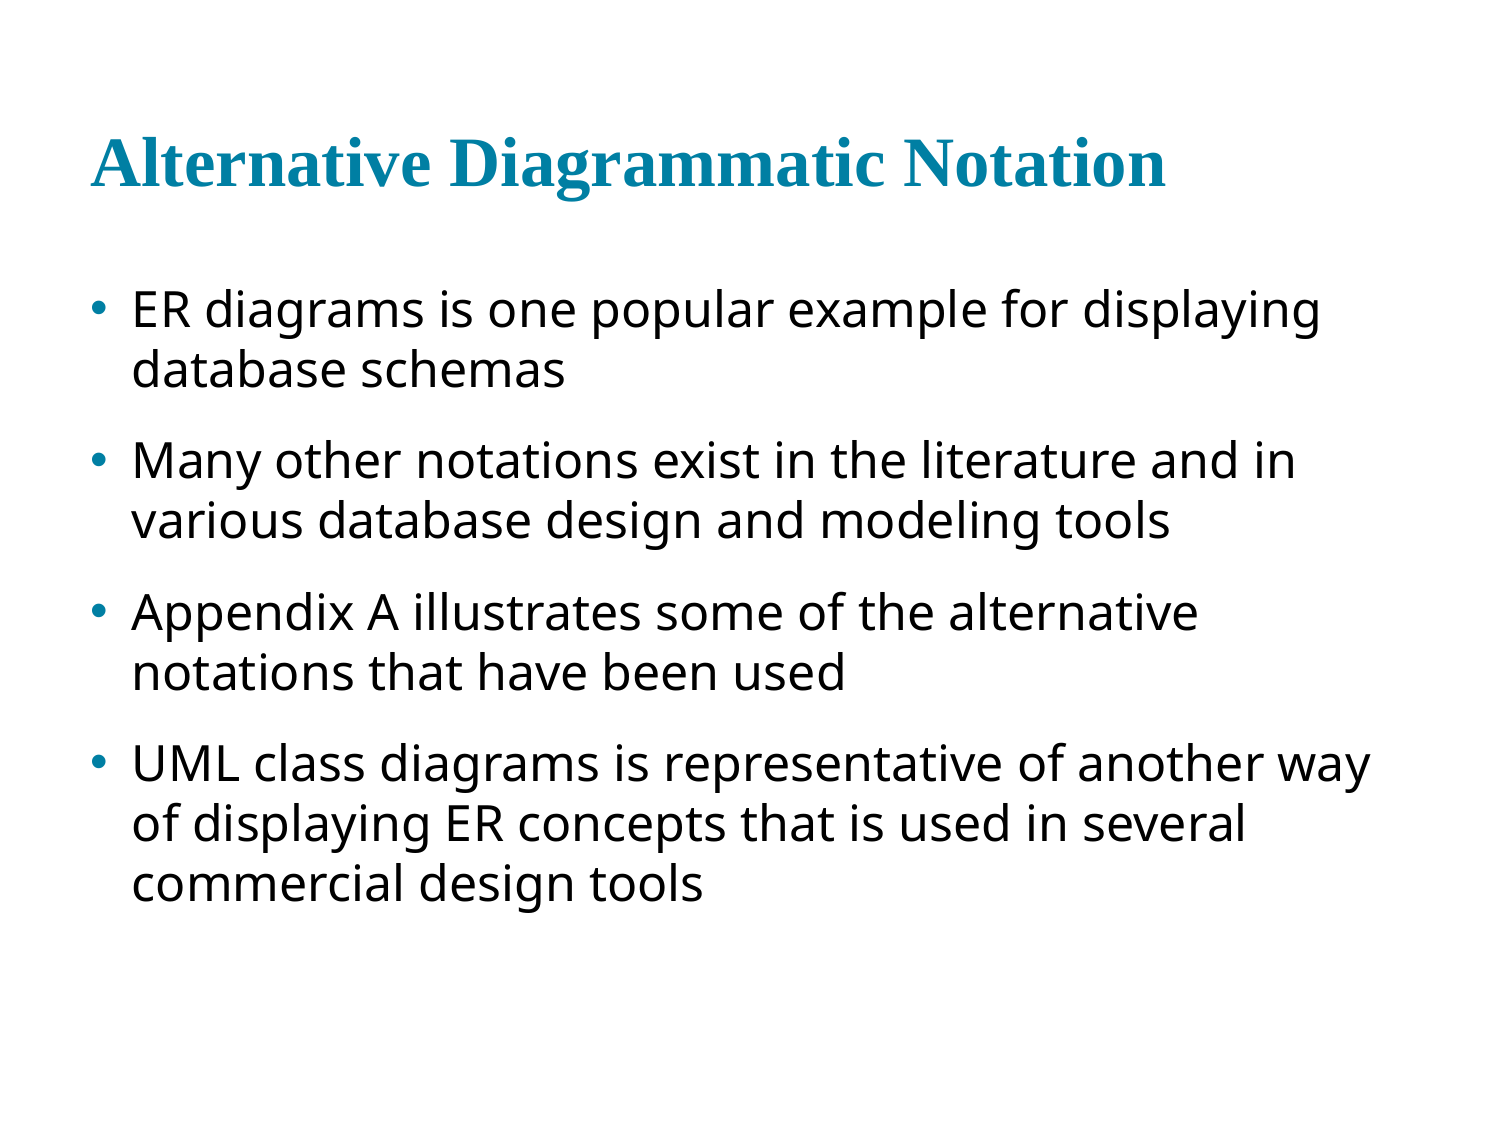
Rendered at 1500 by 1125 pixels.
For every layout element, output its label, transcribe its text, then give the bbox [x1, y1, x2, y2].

title Alternative Diagrammatic Notation [75, 0, 1425, 216]
list E R diagrams is one popular example for displaying database schemas Many other notations exist in the literature and in various database design and modeling tools Appendix A illustrates some of the alternative notations that have been used U M L class diagrams is representative of another way of displaying E R concepts that is used in several commercial design tools [75, 262, 1425, 931]
